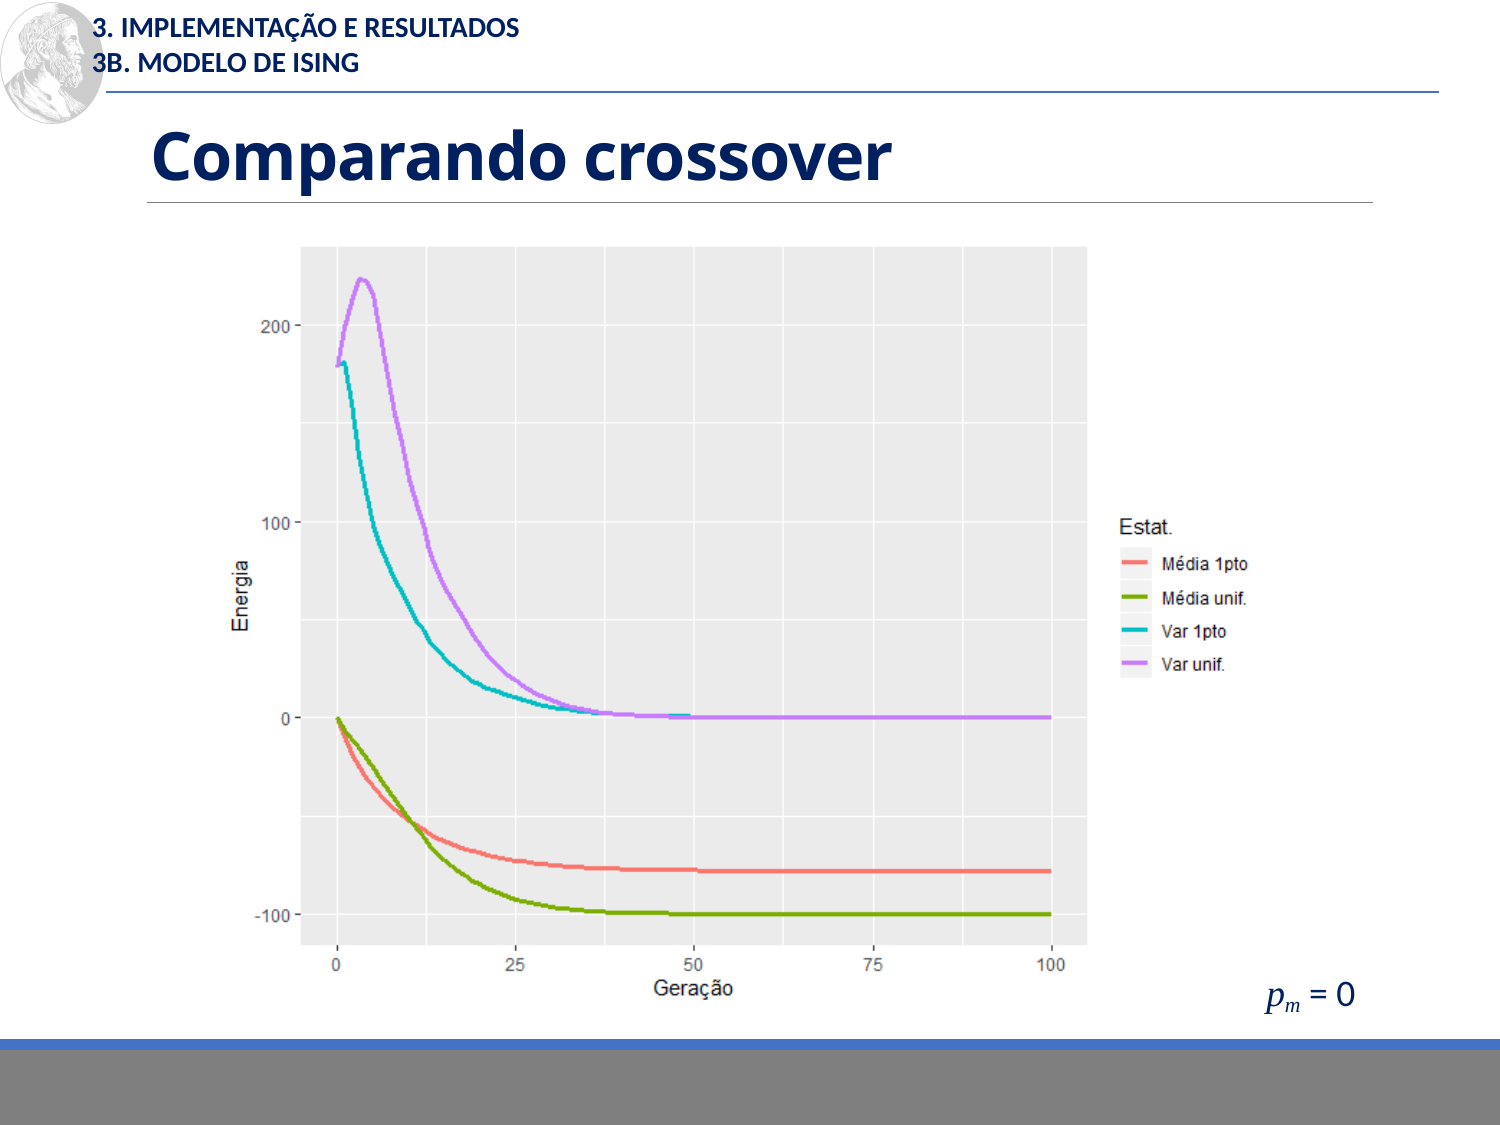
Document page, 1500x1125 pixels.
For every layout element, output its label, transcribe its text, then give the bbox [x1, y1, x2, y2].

text_box pm = 0 [1251, 961, 1371, 1025]
picture [218, 237, 1282, 1009]
title Comparando crossover [135, 102, 1373, 202]
text_box 3. Implementação e Resultados 3b. Modelo de Ising [78, 2, 534, 85]
